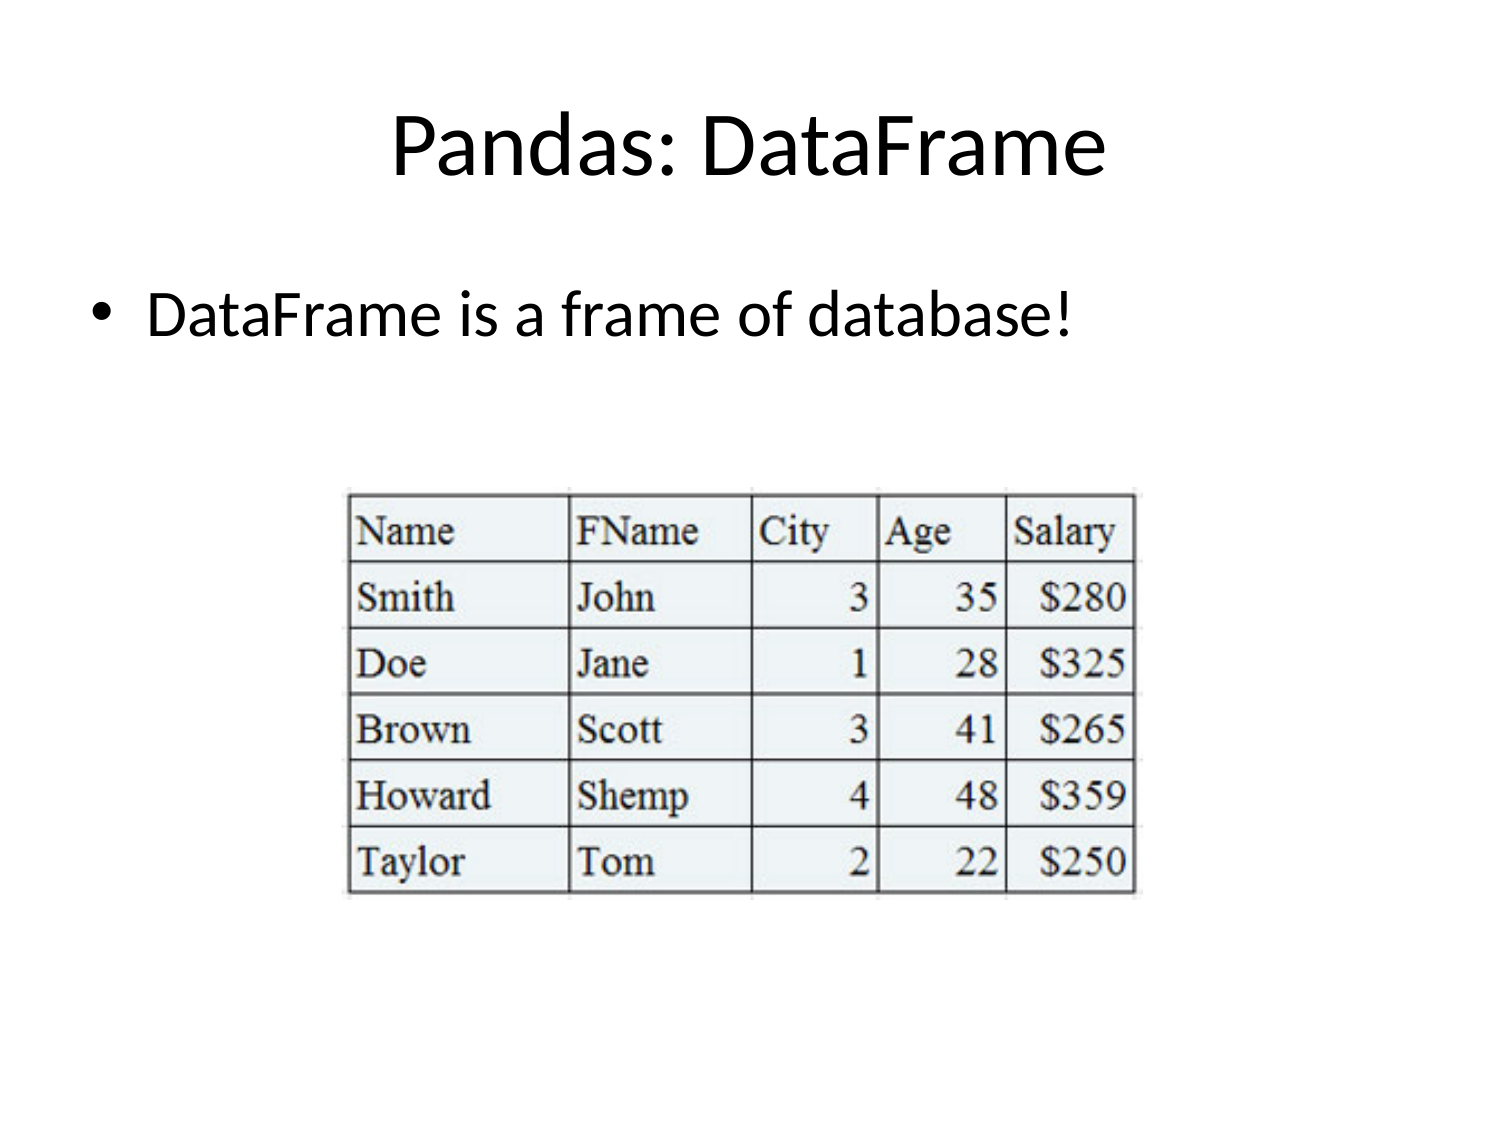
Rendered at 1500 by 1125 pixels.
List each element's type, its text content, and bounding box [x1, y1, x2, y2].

list DataFrame is a frame of database! [75, 262, 1425, 1005]
picture [341, 487, 1144, 901]
title Pandas: DataFrame [75, 45, 1425, 233]
